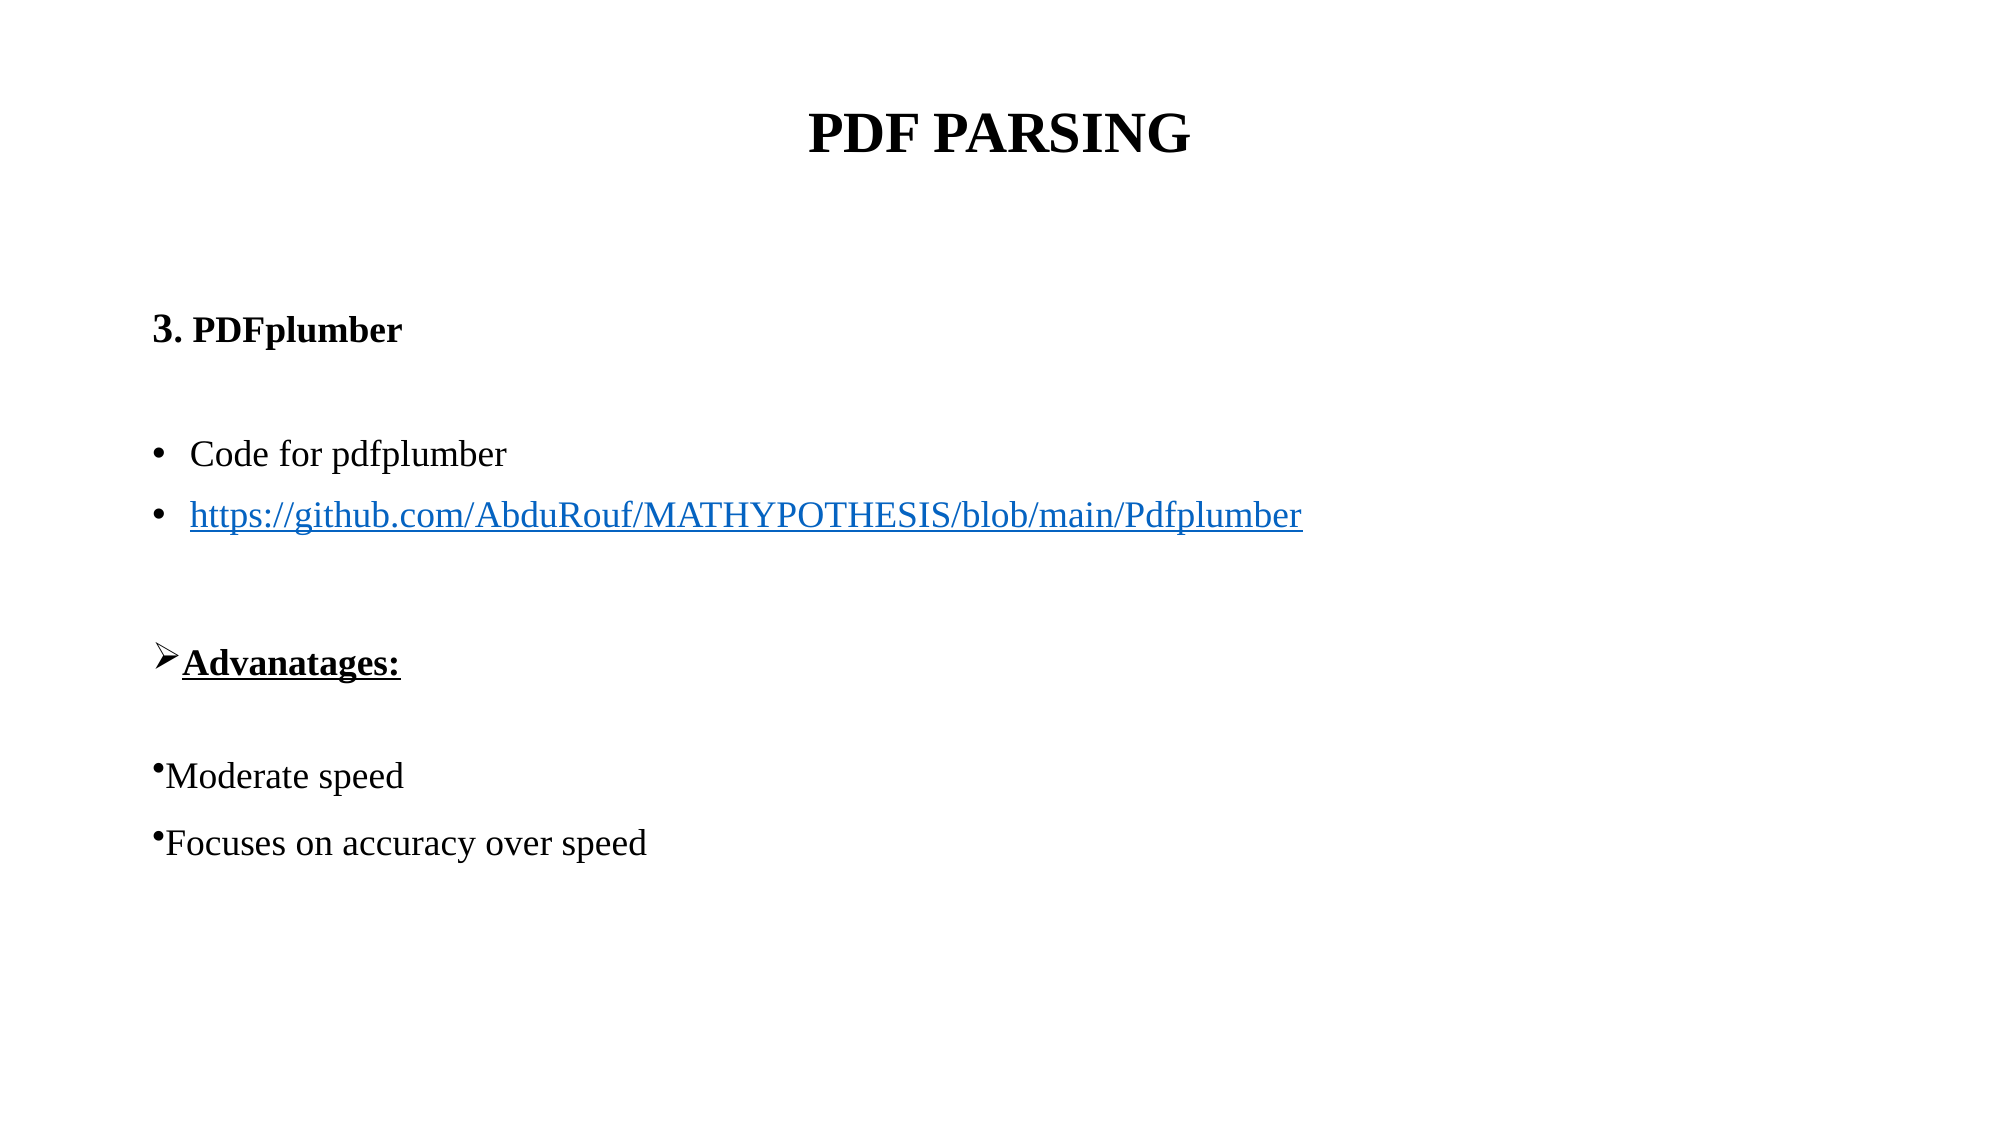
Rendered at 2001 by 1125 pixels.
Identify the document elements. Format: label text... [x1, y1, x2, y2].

text_box Advanatages: Moderate speed Focuses on accuracy over speed [137, 630, 1138, 871]
title PDF PARSING [137, 59, 1863, 278]
list 3. PDFplumber Code for pdfplumber https://github.com/AbduRouf/MATHYPOTHESIS/blob/main/Pdfplumber [137, 299, 1863, 1014]
